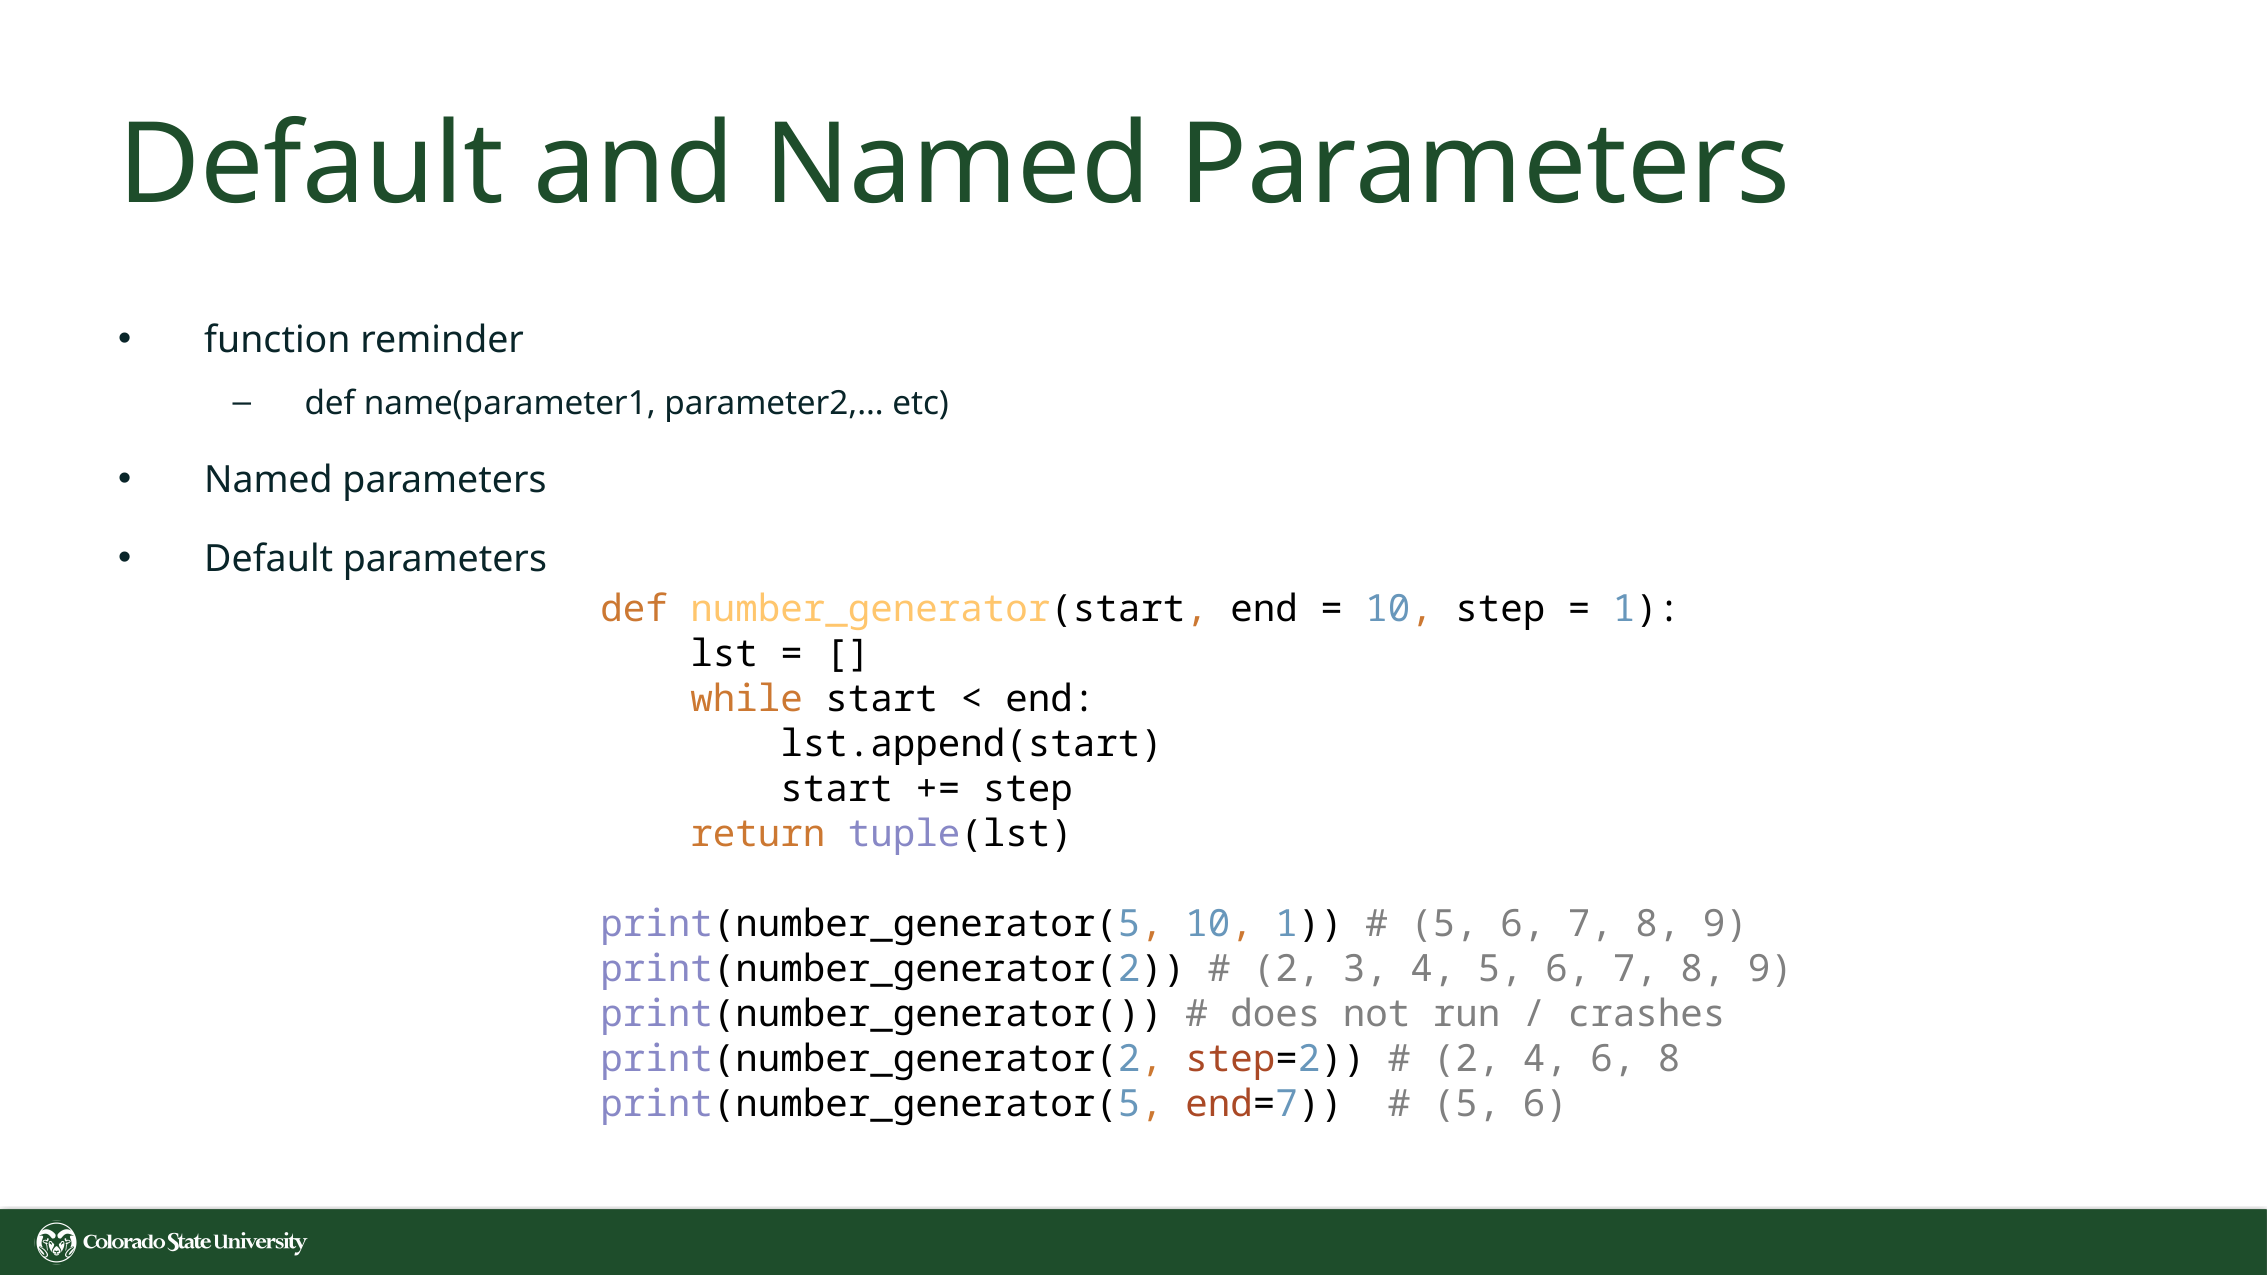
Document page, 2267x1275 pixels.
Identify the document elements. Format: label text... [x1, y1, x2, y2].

list function reminder def name(parameter1, parameter2,… etc) Named parameters Default parameters [103, 291, 1069, 638]
picture [24, 1209, 319, 1275]
title Default and Named Parameters [103, 73, 2164, 241]
text_box def number_generator(start, end = 10, step = 1): lst = [] while start < end: lst.append(start) start += step return tuple(lst) print(number_generator(5, 10, 1)) # (5, 6, 7, 8, 9) print(number_generator(2)) # (2, 3, 4, 5, 6, 7, 8, 9) print(number_generator()) # does not run / crashes print(number_generator(2, step=2)) # (2, 4, 6, 8 print(number_generator(5, end=7)) # (5, 6) [585, 576, 1912, 1132]
